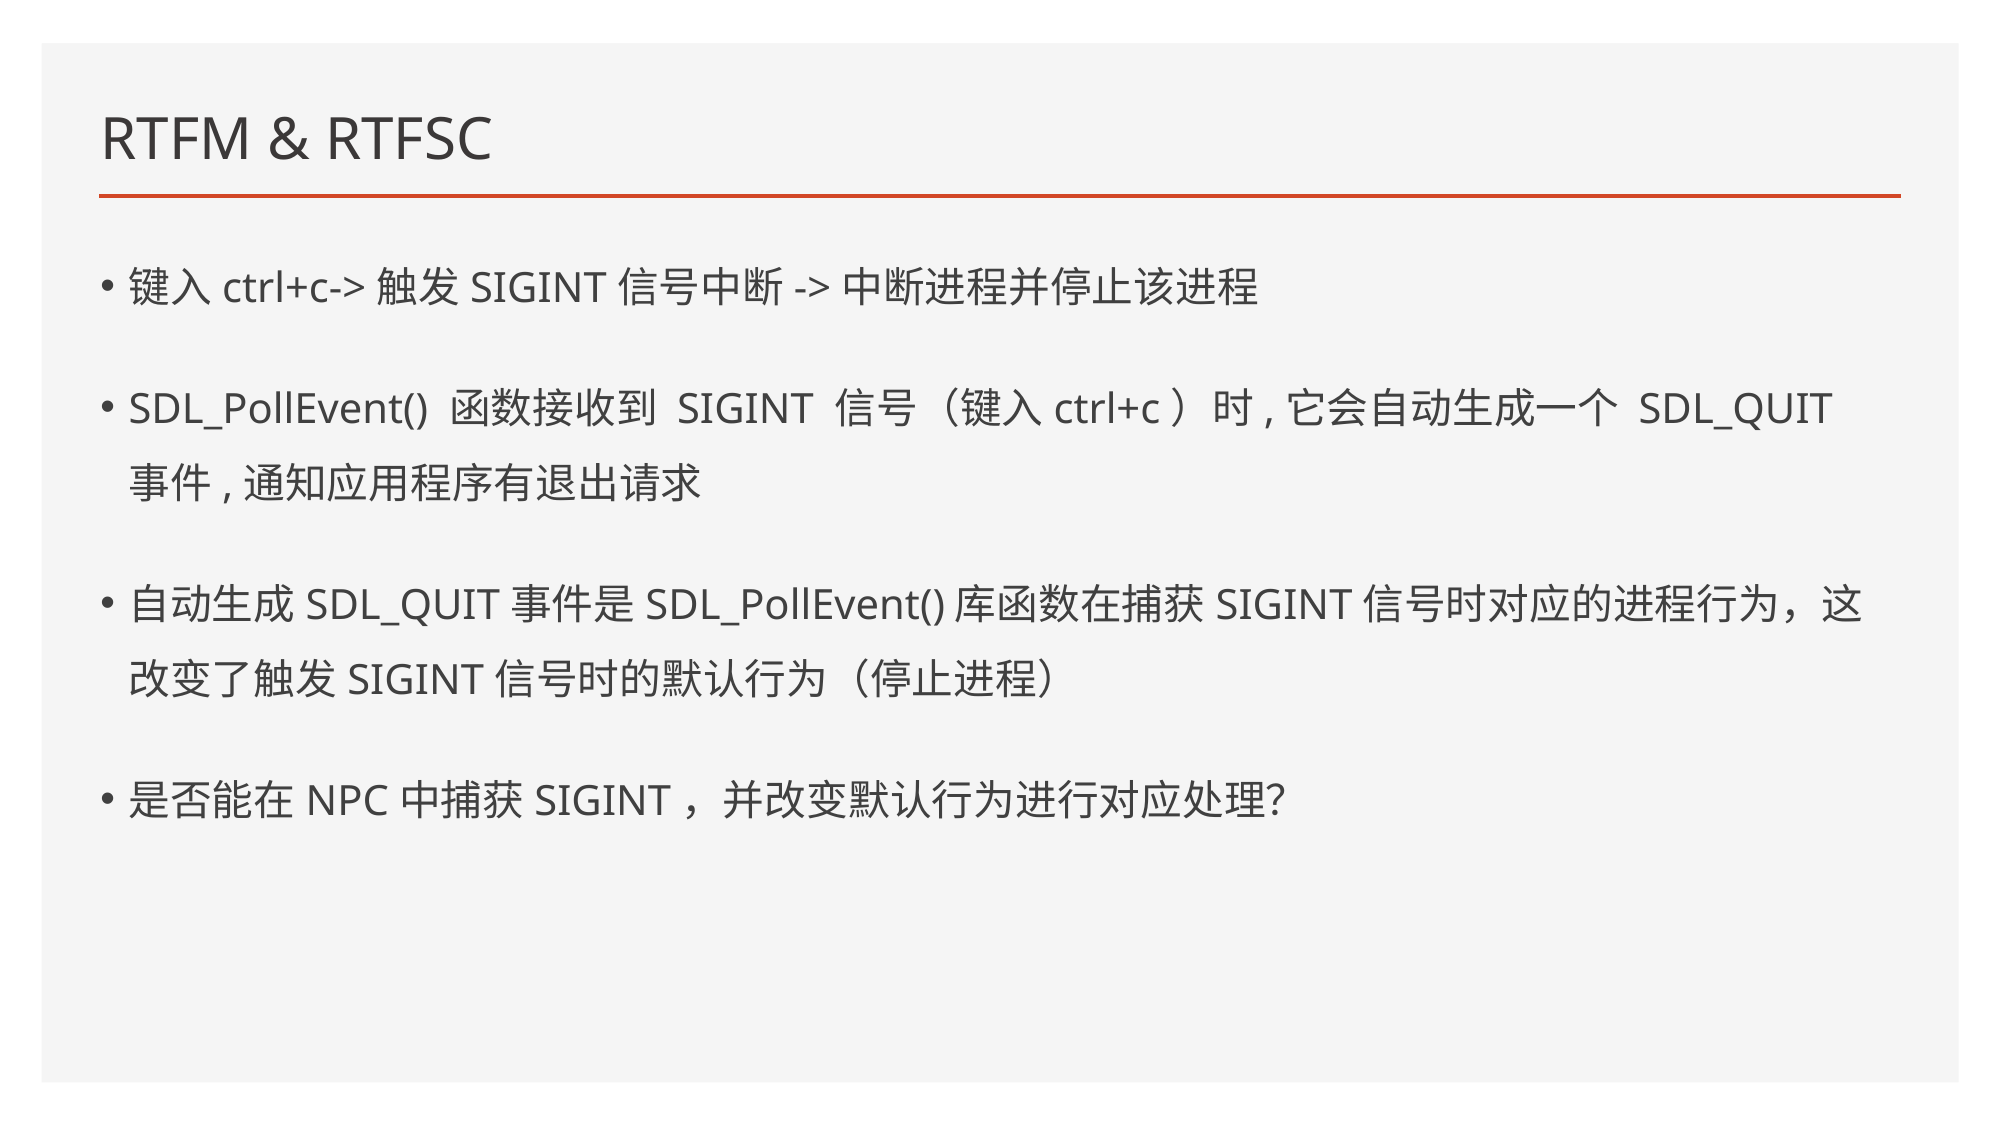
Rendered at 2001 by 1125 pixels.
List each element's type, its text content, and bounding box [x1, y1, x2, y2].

list 键入ctrl+c->触发SIGINT信号中断->中断进程并停止该进程 SDL_PollEvent() 函数接收到 SIGINT 信号（键入ctrl+c）时,它会自动生成一个 SDL_QUIT 事件,通知应用程序有退出请求 自动生成SDL_QUIT事件是SDL_PollEvent()库函数在捕获SIGINT信号时对应的进程行为，这改变了触发SIGINT信号时的默认行为（停止进程） 是否能在NPC中捕获SIGINT，并改变默认行为进行对应处理？ [85, 228, 1901, 1118]
title RTFM & RTFSC [85, 73, 1214, 179]
